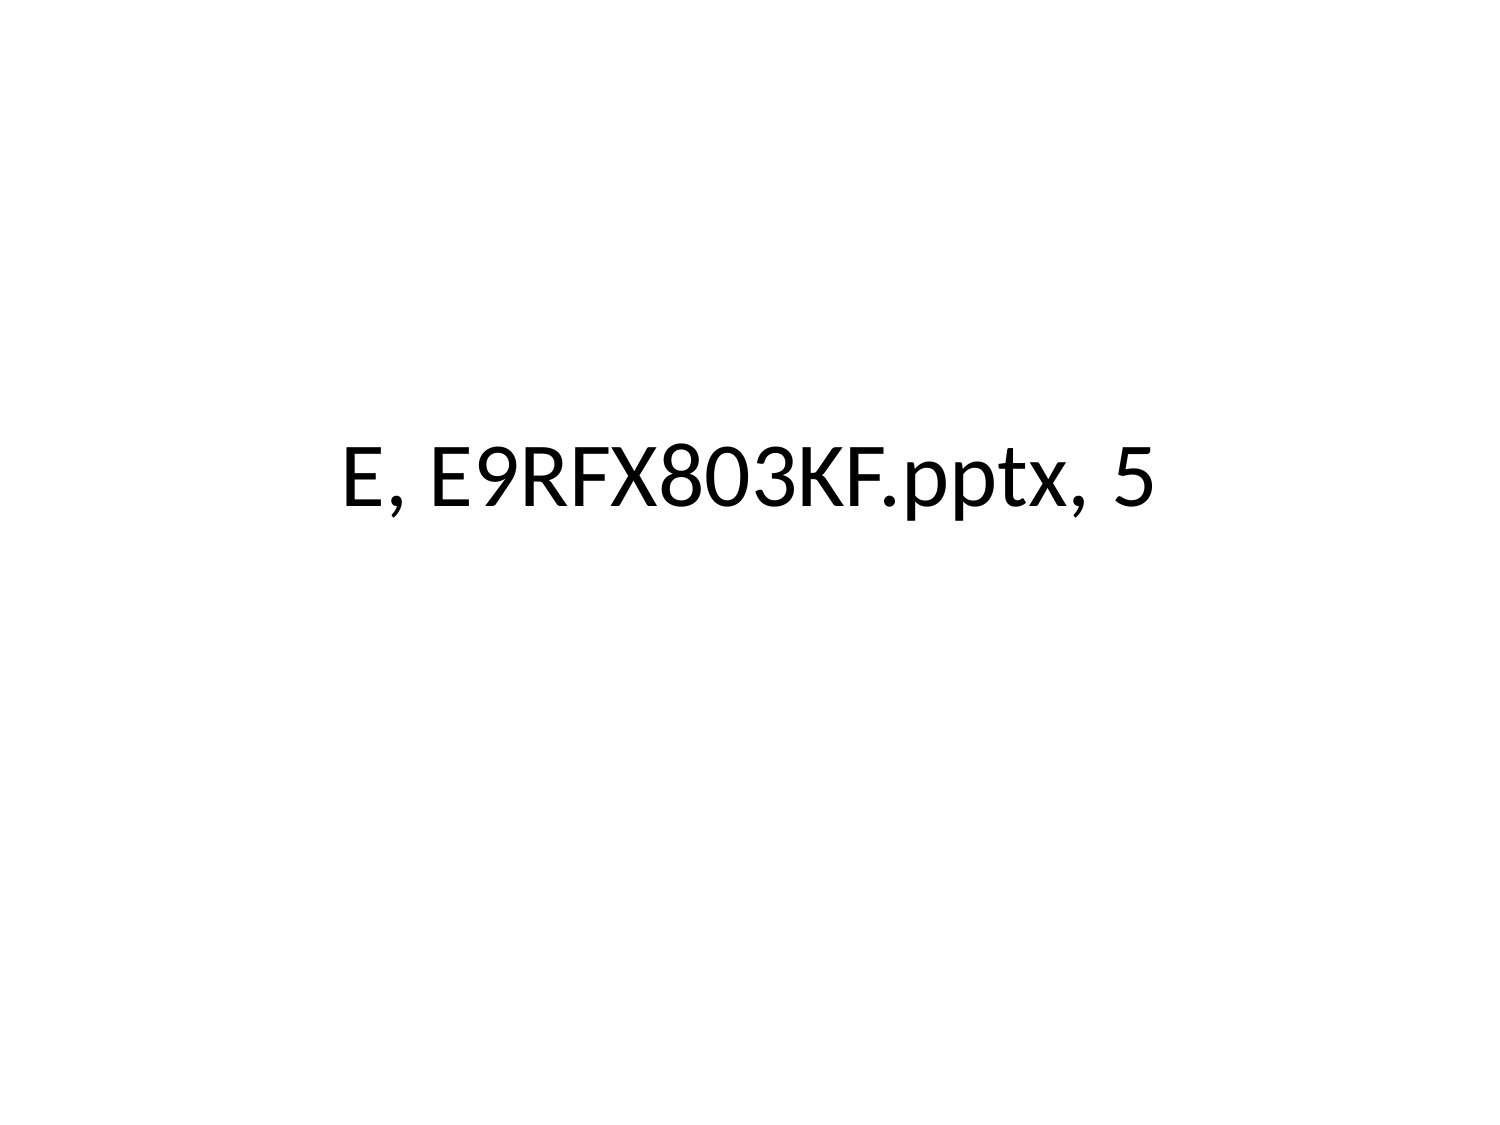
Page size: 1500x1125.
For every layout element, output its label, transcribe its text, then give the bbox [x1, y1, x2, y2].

title E, E9RFX803KF.pptx, 5 [112, 349, 1388, 591]
